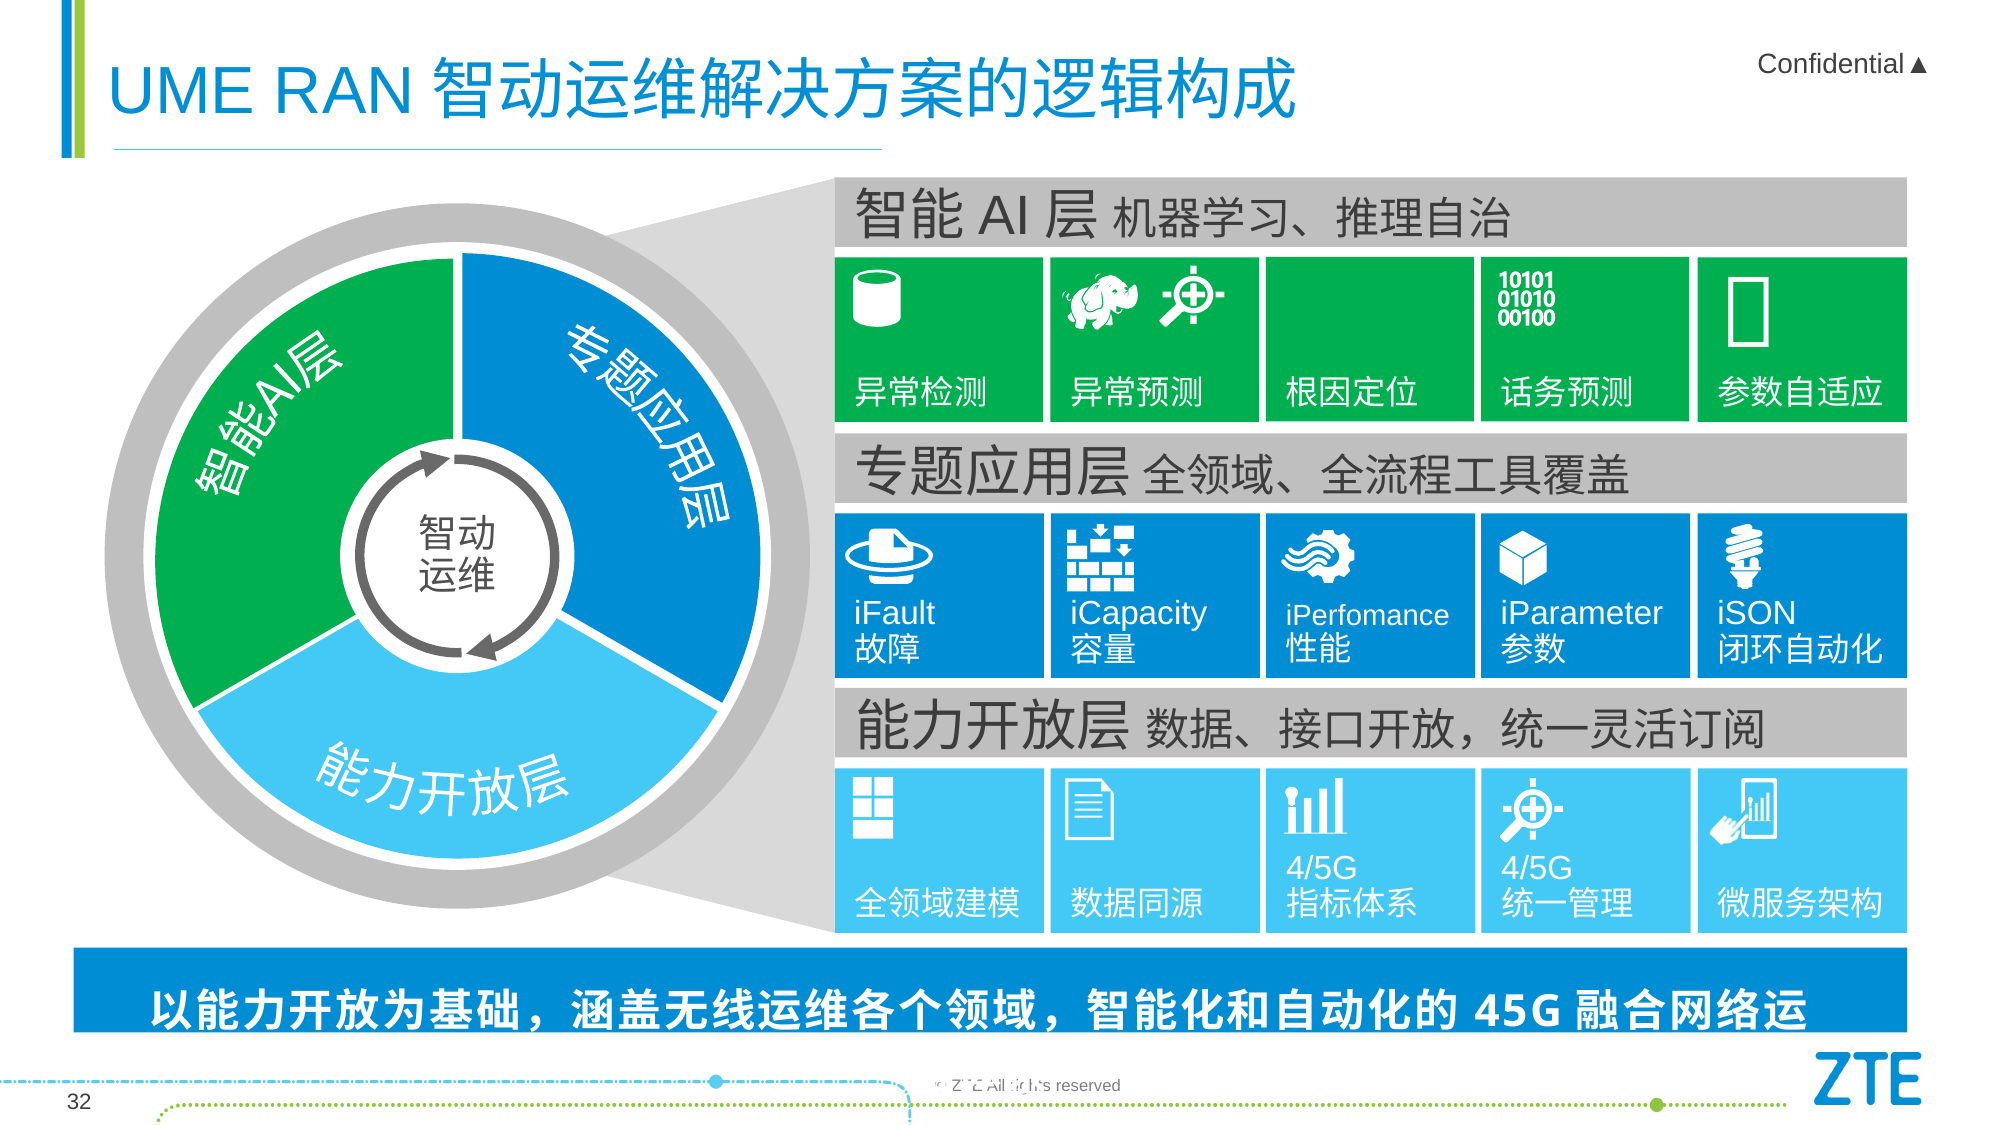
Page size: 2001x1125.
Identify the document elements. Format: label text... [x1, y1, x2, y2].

text_box [874, 777, 894, 796]
picture [0, 1045, 2000, 1125]
text_box [1498, 290, 1510, 308]
text_box [1543, 290, 1556, 308]
text_box [1531, 271, 1544, 288]
text_box 数据同源 [1050, 768, 1261, 933]
text_box [1523, 545, 1547, 586]
text_box 能力开放层 数据、接口开放，统一灵活订阅 [835, 687, 1908, 758]
text_box iPerfomance 性能 [1266, 513, 1476, 678]
text_box [1215, 291, 1225, 298]
text_box [1066, 275, 1138, 330]
text_box [868, 574, 914, 584]
text_box 专题应用层 全领域、全流程工具覆盖 [835, 433, 1908, 503]
text_box iCapacity 容量 [1050, 513, 1260, 678]
text_box 异常预测 [1050, 257, 1259, 422]
text_box 4/5G 统一管理 [1481, 768, 1691, 933]
text_box [1499, 545, 1523, 586]
text_box [852, 777, 872, 796]
text_box 智动运维 [340, 438, 575, 674]
text_box [375, 242, 540, 253]
text_box [1092, 524, 1109, 537]
text_box [1499, 789, 1553, 843]
text_box { } [1262, 262, 1400, 336]
text_box [1529, 778, 1536, 788]
text_box [1078, 561, 1100, 576]
text_box 根因定位 [1265, 256, 1475, 422]
text_box [1113, 577, 1134, 592]
text_box [1067, 577, 1088, 592]
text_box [73, 947, 1908, 1110]
text_box [1725, 524, 1764, 571]
text_box [1115, 544, 1132, 557]
text_box [1747, 792, 1771, 822]
title UME RAN智动运维解决方案的逻辑构成 [107, 47, 1970, 206]
text_box [1520, 290, 1533, 308]
text_box iFault 故障 [835, 513, 1044, 678]
text_box [852, 798, 872, 818]
text_box [154, 253, 462, 859]
text_box 异常检测 [835, 257, 1043, 422]
text_box [1090, 538, 1111, 553]
text_box [1729, 571, 1759, 589]
text_box [1065, 778, 1114, 841]
text_box 4/5G 指标体系 [1266, 768, 1476, 933]
text_box [476, 587, 760, 859]
text_box [1067, 545, 1088, 560]
text_box [852, 819, 894, 839]
text_box [1113, 525, 1134, 539]
text_box iSON 闭环自动化 [1697, 513, 1908, 678]
text_box  [1717, 263, 1781, 370]
text_box [143, 475, 154, 637]
text_box [1499, 530, 1547, 558]
text_box [1511, 290, 1519, 307]
text_box [874, 798, 894, 818]
text_box [359, 453, 462, 653]
text_box [1554, 805, 1563, 812]
text_box [197, 618, 718, 859]
text_box [1090, 577, 1111, 592]
text_box [454, 459, 555, 658]
text_box iParameter 参数 [1481, 513, 1691, 678]
text_box [760, 374, 811, 738]
text_box [462, 253, 761, 703]
text_box [1509, 271, 1522, 288]
text_box [1499, 271, 1507, 288]
text_box [1067, 529, 1077, 544]
text_box 智能AI层 机器学习、推理自治 [834, 177, 1907, 247]
text_box [853, 269, 901, 327]
text_box 话务预测 [1480, 256, 1690, 422]
text_box [1102, 561, 1123, 576]
text_box [1190, 265, 1197, 274]
text_box [1533, 290, 1541, 307]
text_box [1509, 309, 1522, 326]
text_box [760, 473, 772, 639]
text_box [1498, 309, 1510, 326]
text_box [1281, 530, 1355, 583]
text_box [1531, 309, 1544, 326]
text_box [1159, 275, 1214, 327]
text_box [104, 375, 154, 737]
text_box 全领域建模 [835, 768, 1045, 933]
text_box [1067, 561, 1077, 576]
text_box [606, 178, 835, 933]
text_box [482, 253, 760, 526]
text_box [845, 540, 934, 573]
text_box [1522, 309, 1530, 326]
text_box 参数自适应 [1697, 257, 1907, 422]
text_box [868, 528, 914, 564]
text_box [1741, 778, 1777, 839]
text_box [1544, 309, 1556, 326]
text_box [1125, 561, 1134, 576]
text_box 微服务架构 [1697, 768, 1908, 933]
text_box [276, 203, 638, 253]
text_box [1544, 271, 1553, 288]
text_box [155, 258, 454, 709]
text_box [1283, 778, 1347, 834]
text_box [1522, 271, 1530, 288]
text_box [276, 859, 638, 909]
picture [1709, 805, 1752, 849]
text_box [375, 859, 540, 870]
text_box [51, 158, 835, 993]
